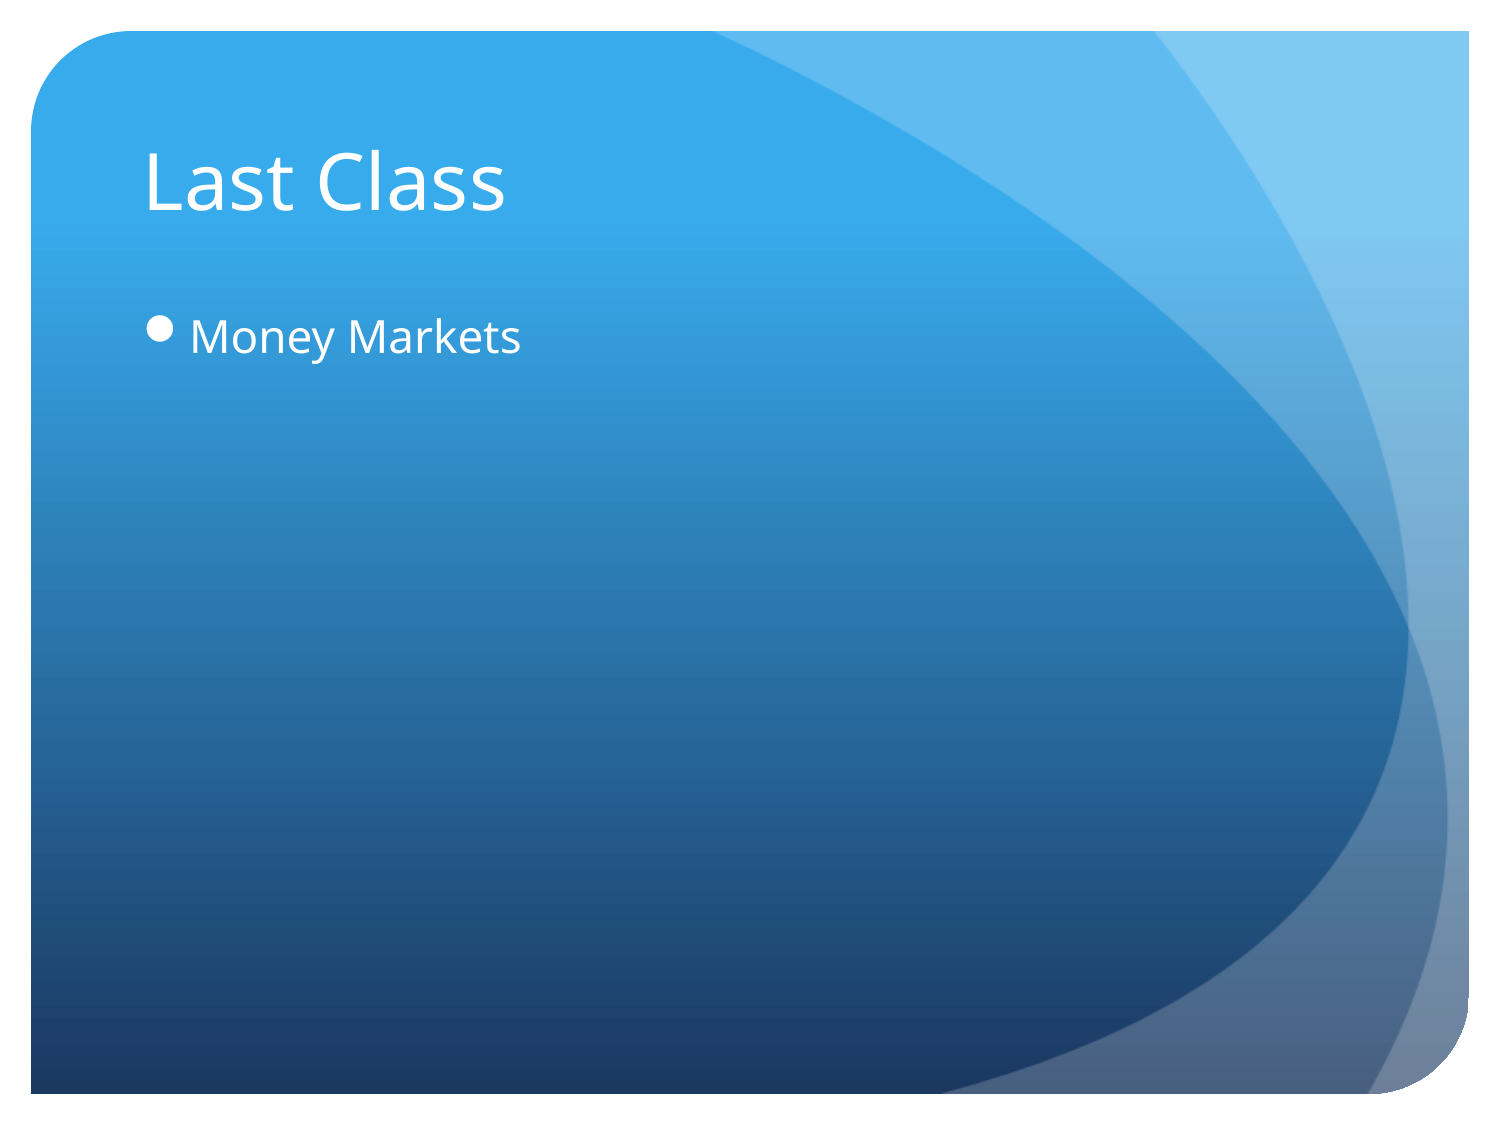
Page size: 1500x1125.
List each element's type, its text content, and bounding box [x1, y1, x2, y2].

list Money Markets [127, 299, 1372, 991]
picture [24, 30, 1473, 1094]
title Last Class [127, 62, 1372, 234]
